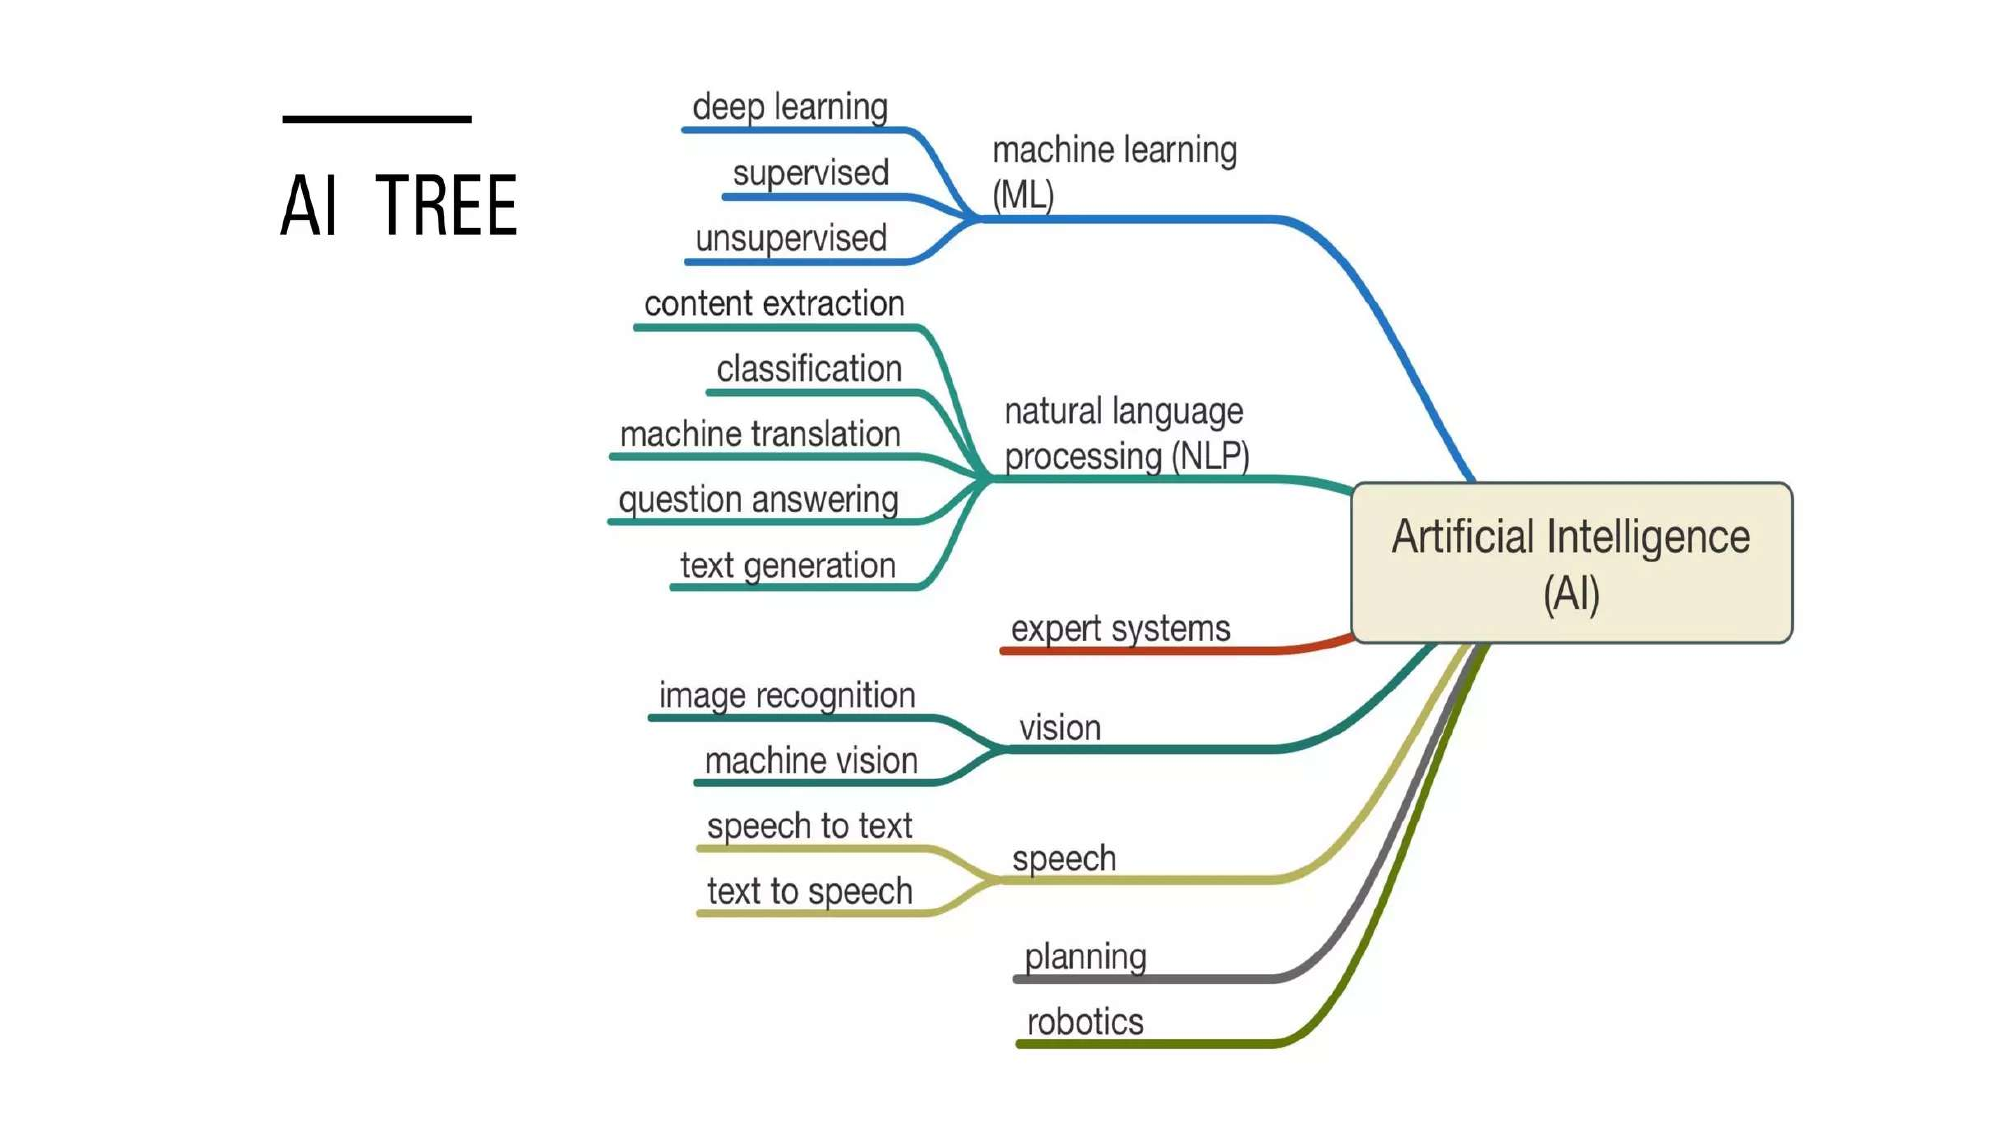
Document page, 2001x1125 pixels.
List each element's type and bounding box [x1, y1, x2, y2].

picture [171, 0, 1855, 1125]
